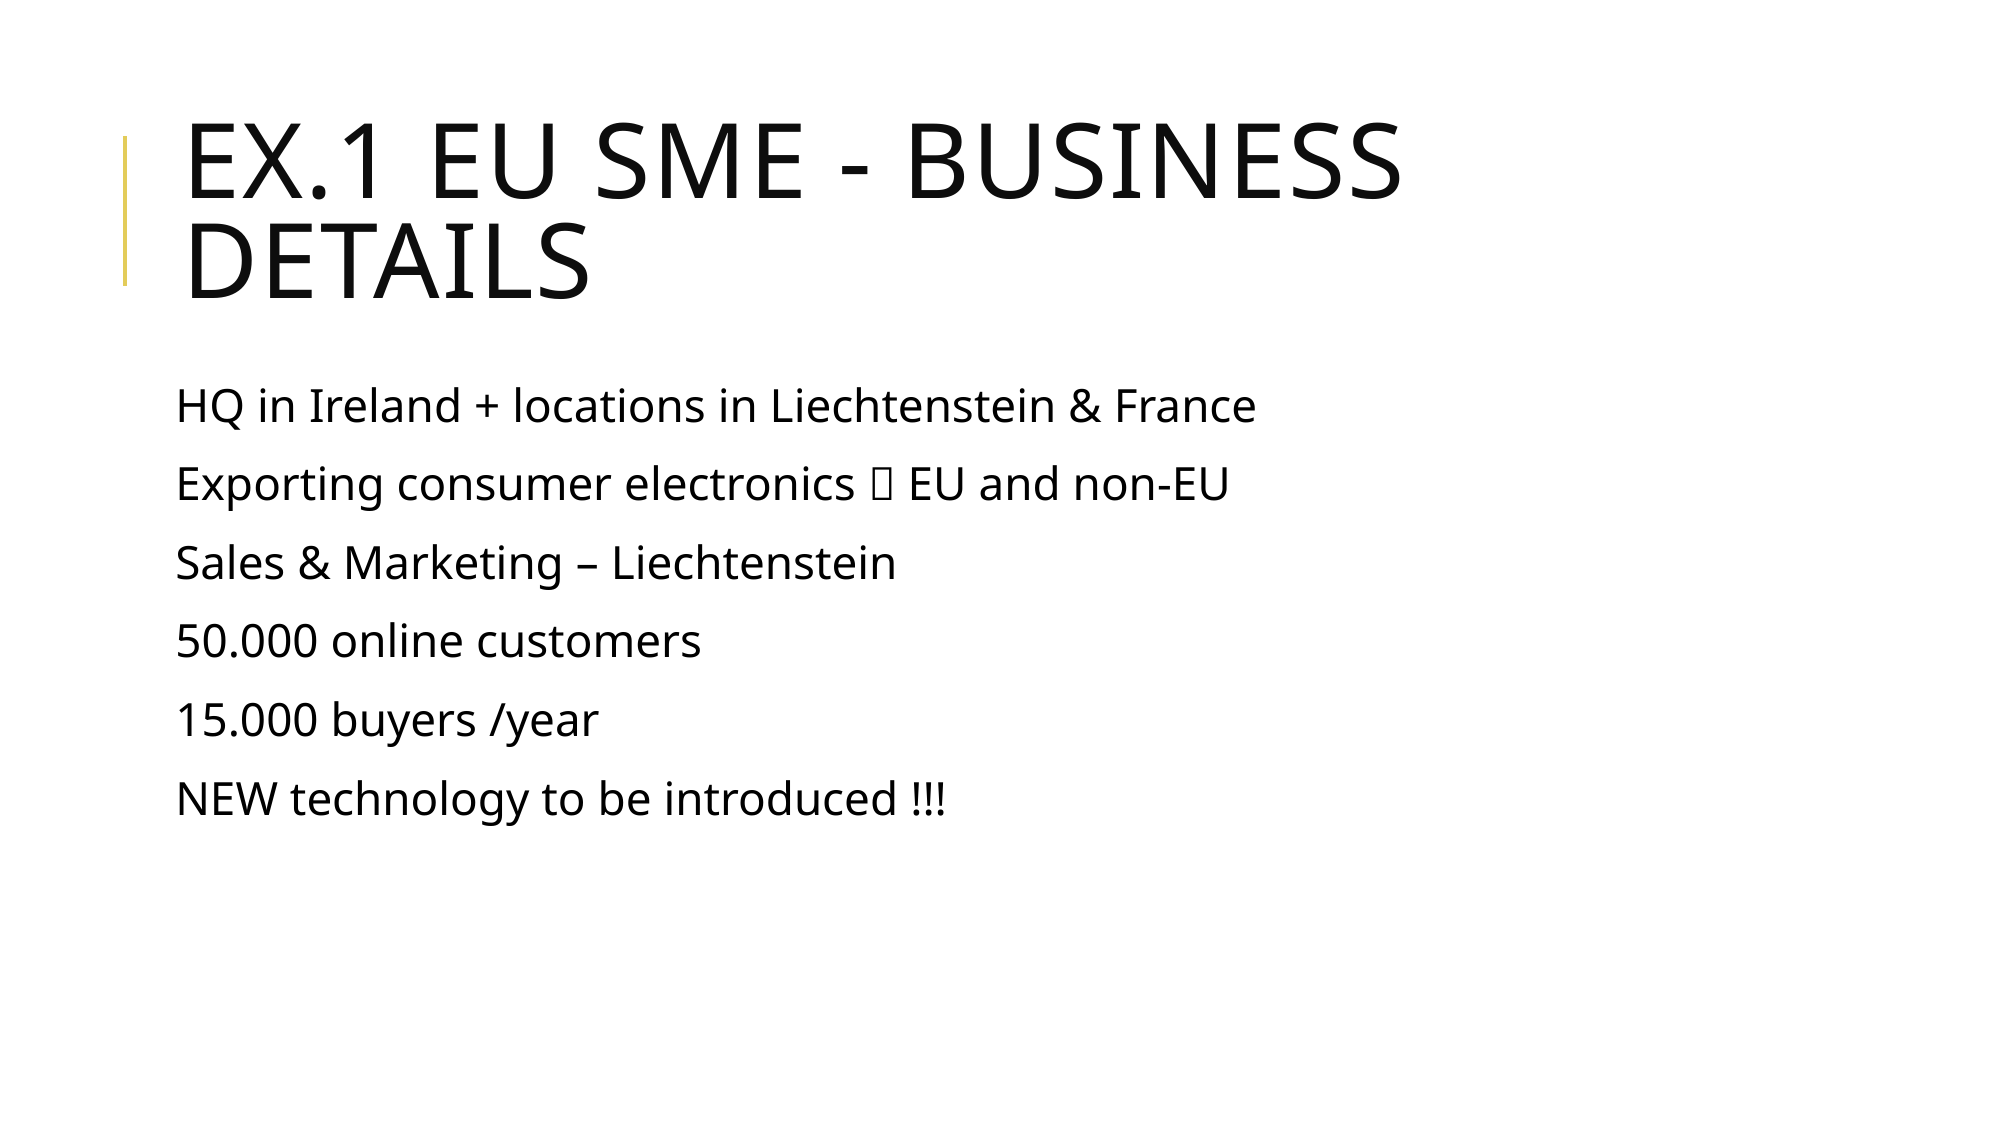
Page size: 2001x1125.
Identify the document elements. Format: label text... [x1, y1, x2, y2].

title Ex.1 EU SME - Business Details [168, 96, 1763, 342]
list HQ in Ireland + locations in Liechtenstein & France Exporting consumer electronics  EU and non-EU Sales & Marketing – Liechtenstein 50.000 online customers 15.000 buyers /year NEW technology to be introduced !!! [168, 375, 1857, 1035]
